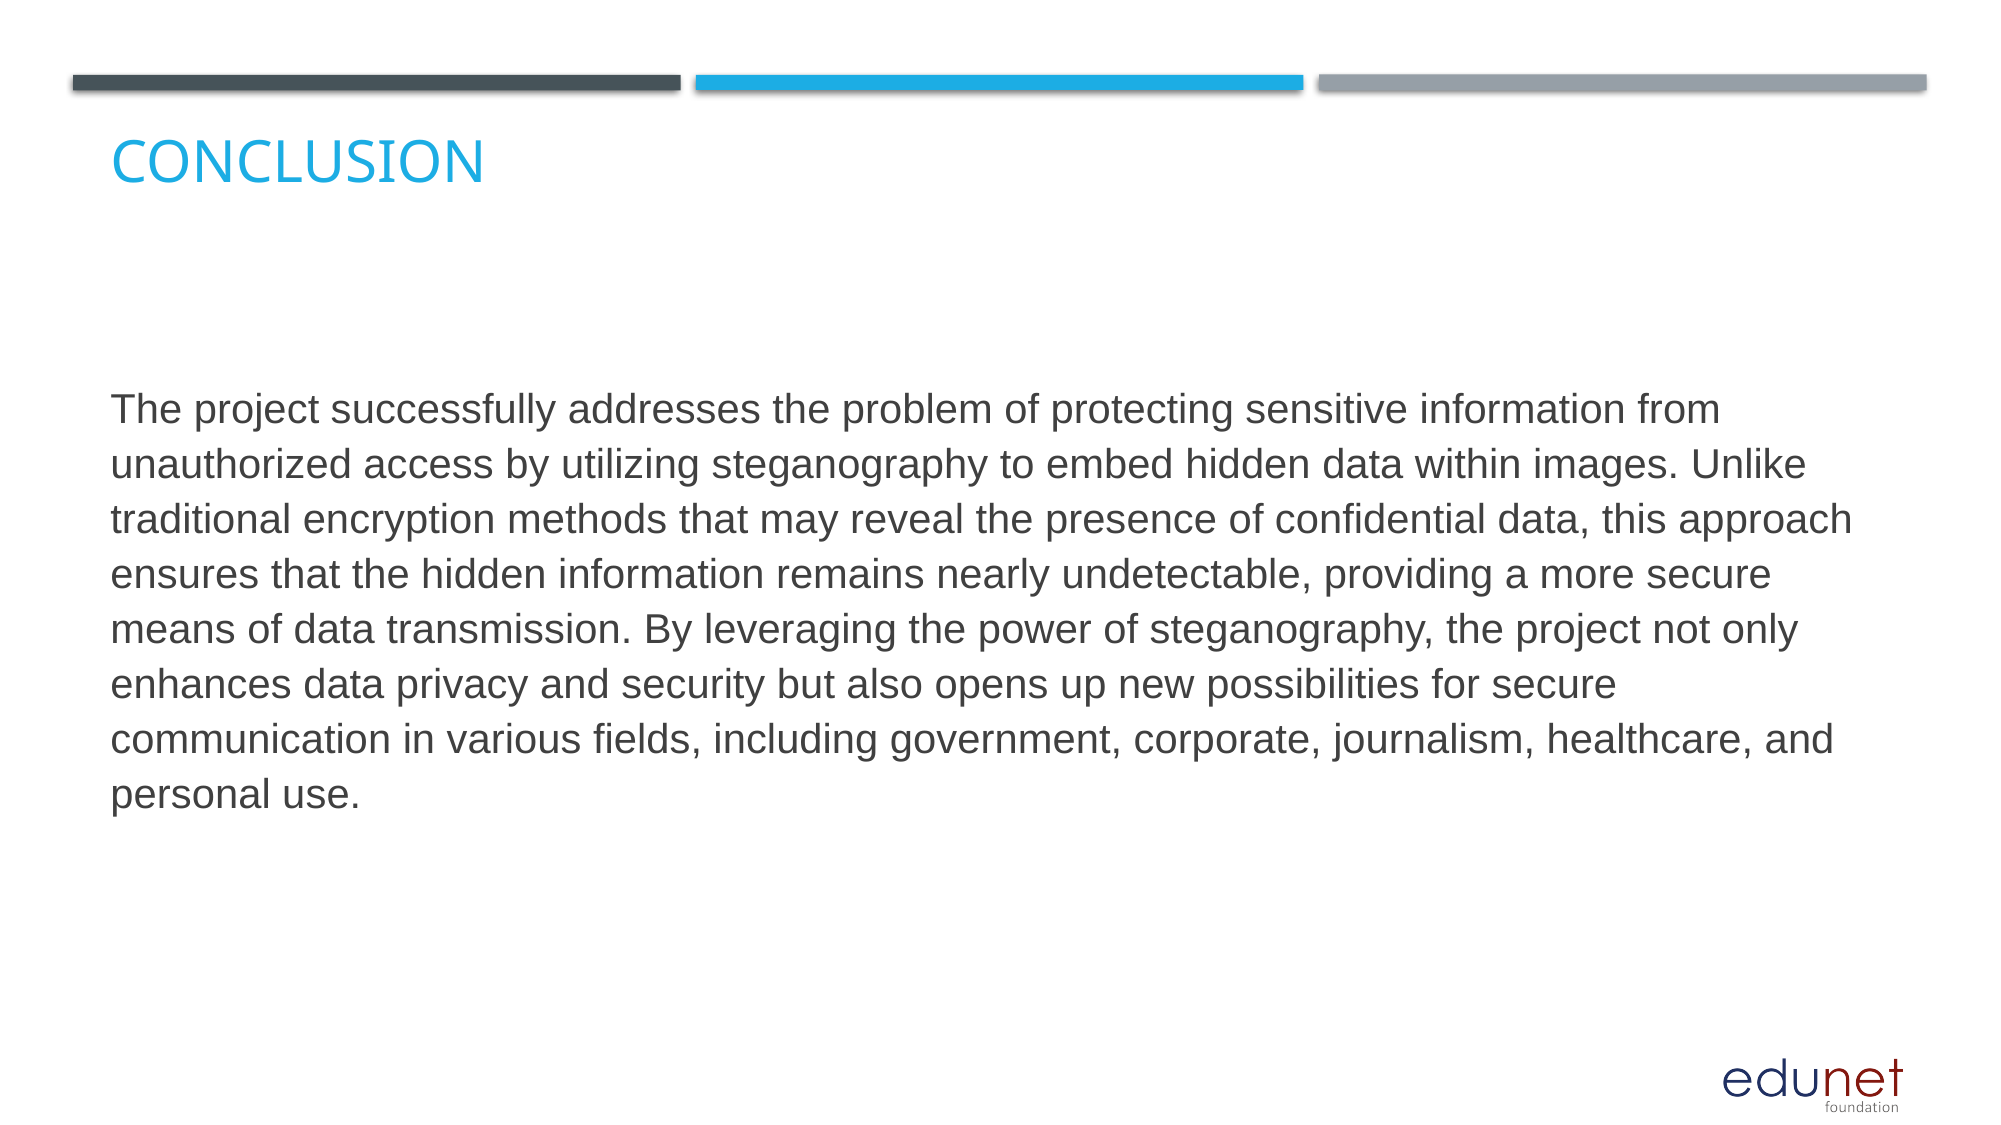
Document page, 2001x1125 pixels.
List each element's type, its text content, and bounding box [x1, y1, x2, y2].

list The project successfully addresses the problem of protecting sensitive information from unauthorized access by utilizing steganography to embed hidden data within images. Unlike traditional encryption methods that may reveal the presence of confidential data, this approach ensures that the hidden information remains nearly undetectable, providing a more secure means of data transmission. By leveraging the power of steganography, the project not only enhances data privacy and security but also opens up new possibilities for secure communication in various fields, including government, corporate, journalism, healthcare, and personal use. [95, 213, 1905, 981]
title Conclusion [95, 115, 1905, 203]
picture [1719, 1056, 1905, 1116]
